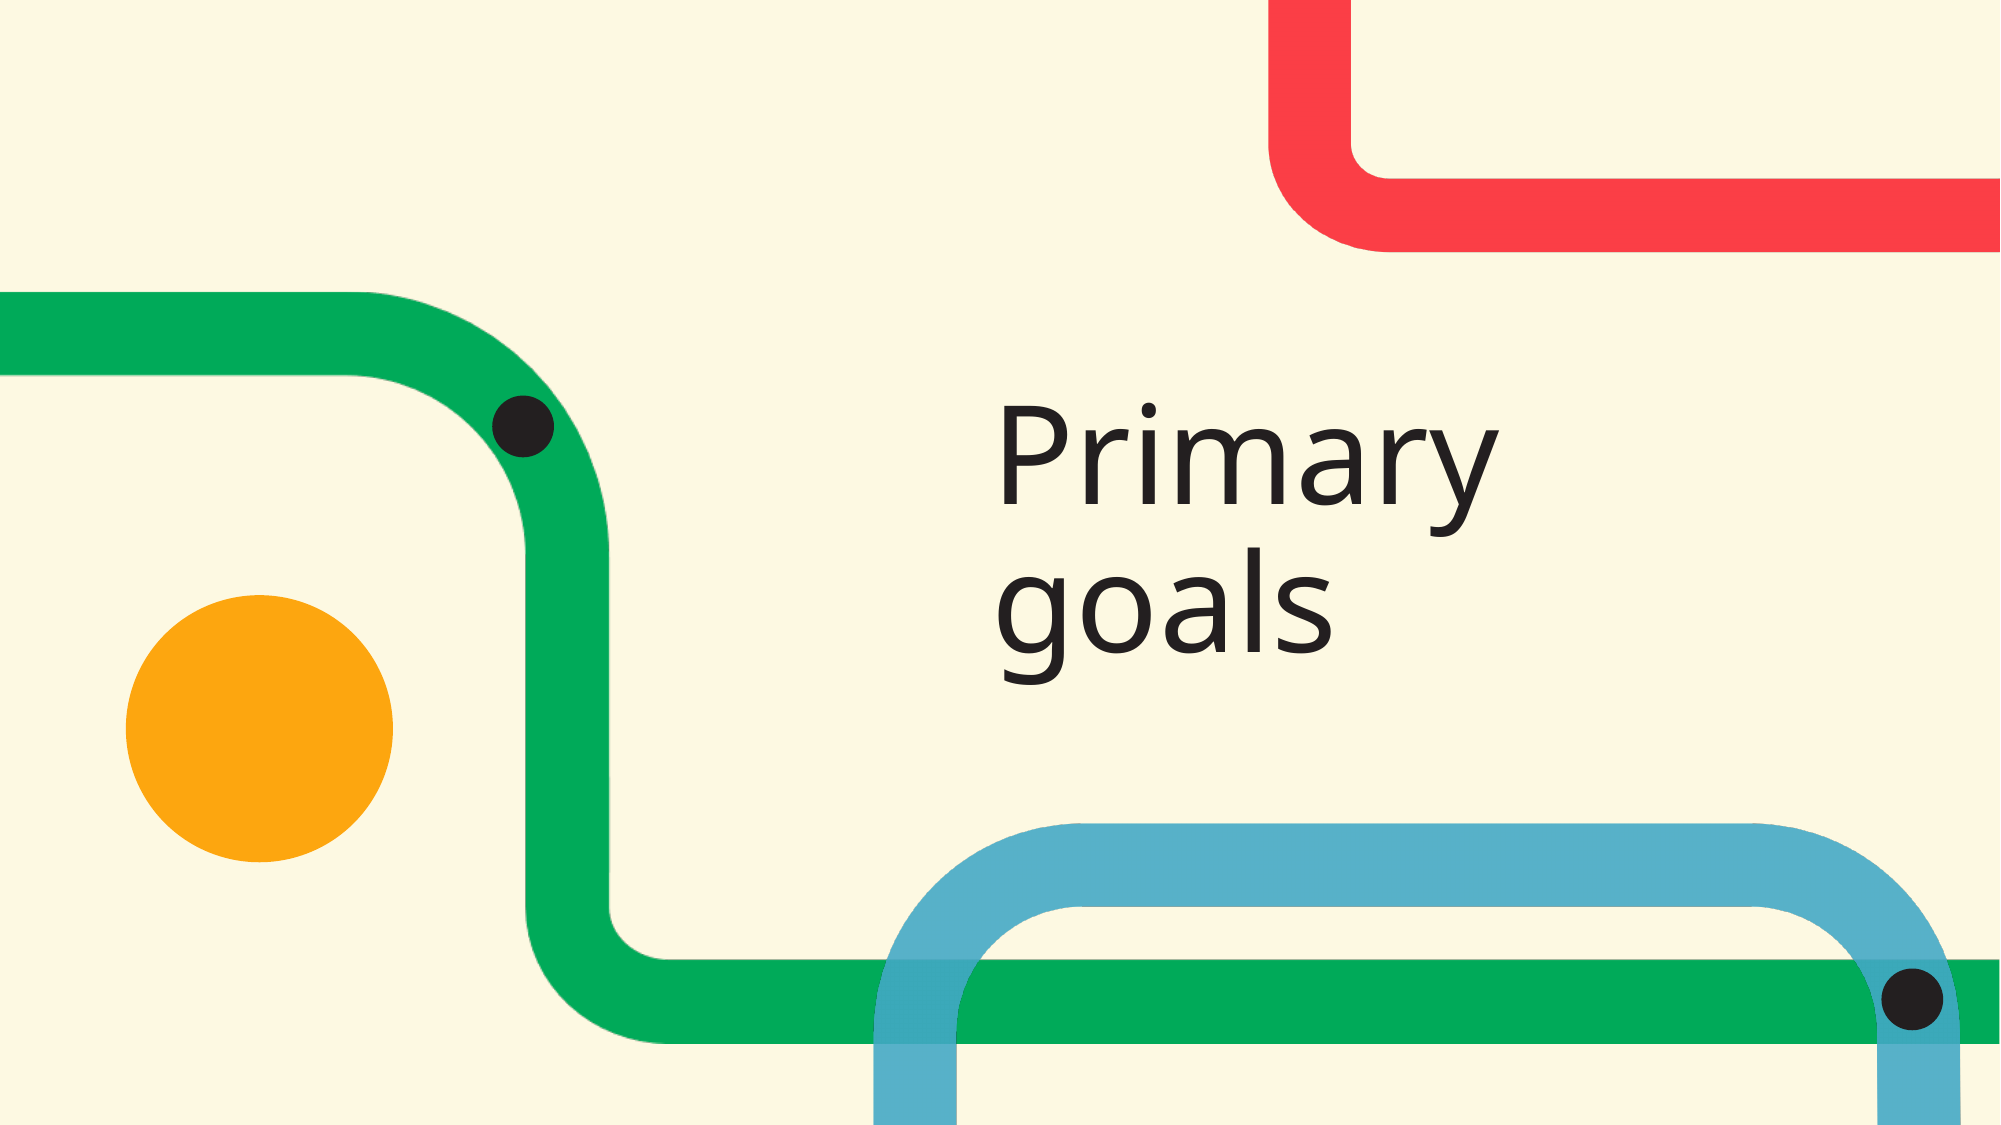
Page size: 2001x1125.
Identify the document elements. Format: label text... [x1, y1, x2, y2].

picture [0, 291, 2000, 1125]
title Primary goals [976, 378, 1881, 777]
picture [1268, 0, 2000, 253]
